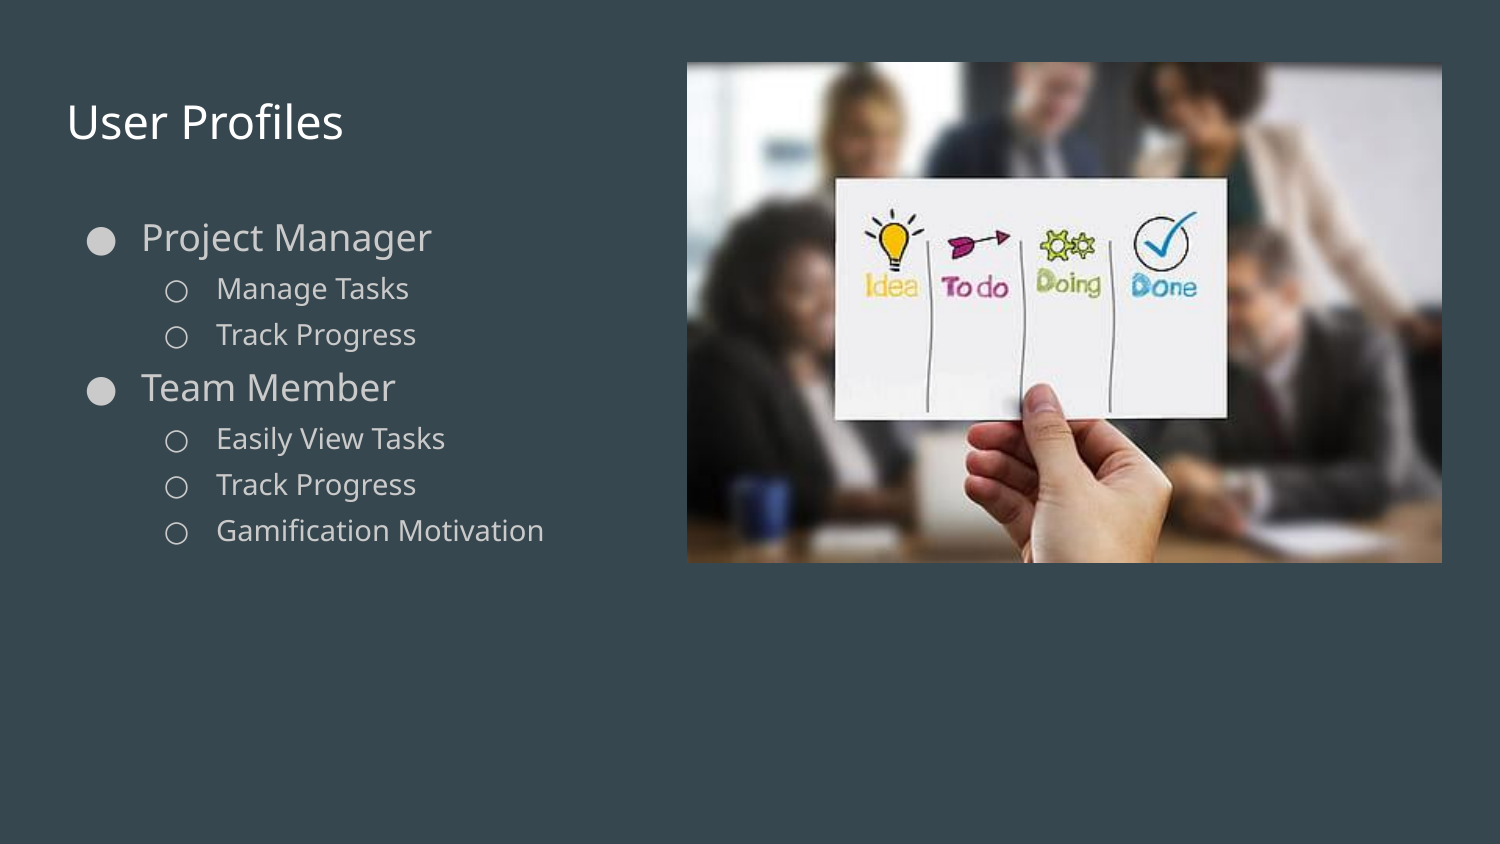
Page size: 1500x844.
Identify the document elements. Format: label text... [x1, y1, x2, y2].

list Project Manager Manage Tasks Track Progress Team Member Easily View Tasks Track Progress Gamification Motivation [51, 189, 1449, 750]
picture [687, 61, 1443, 563]
title User Profiles [51, 74, 682, 169]
